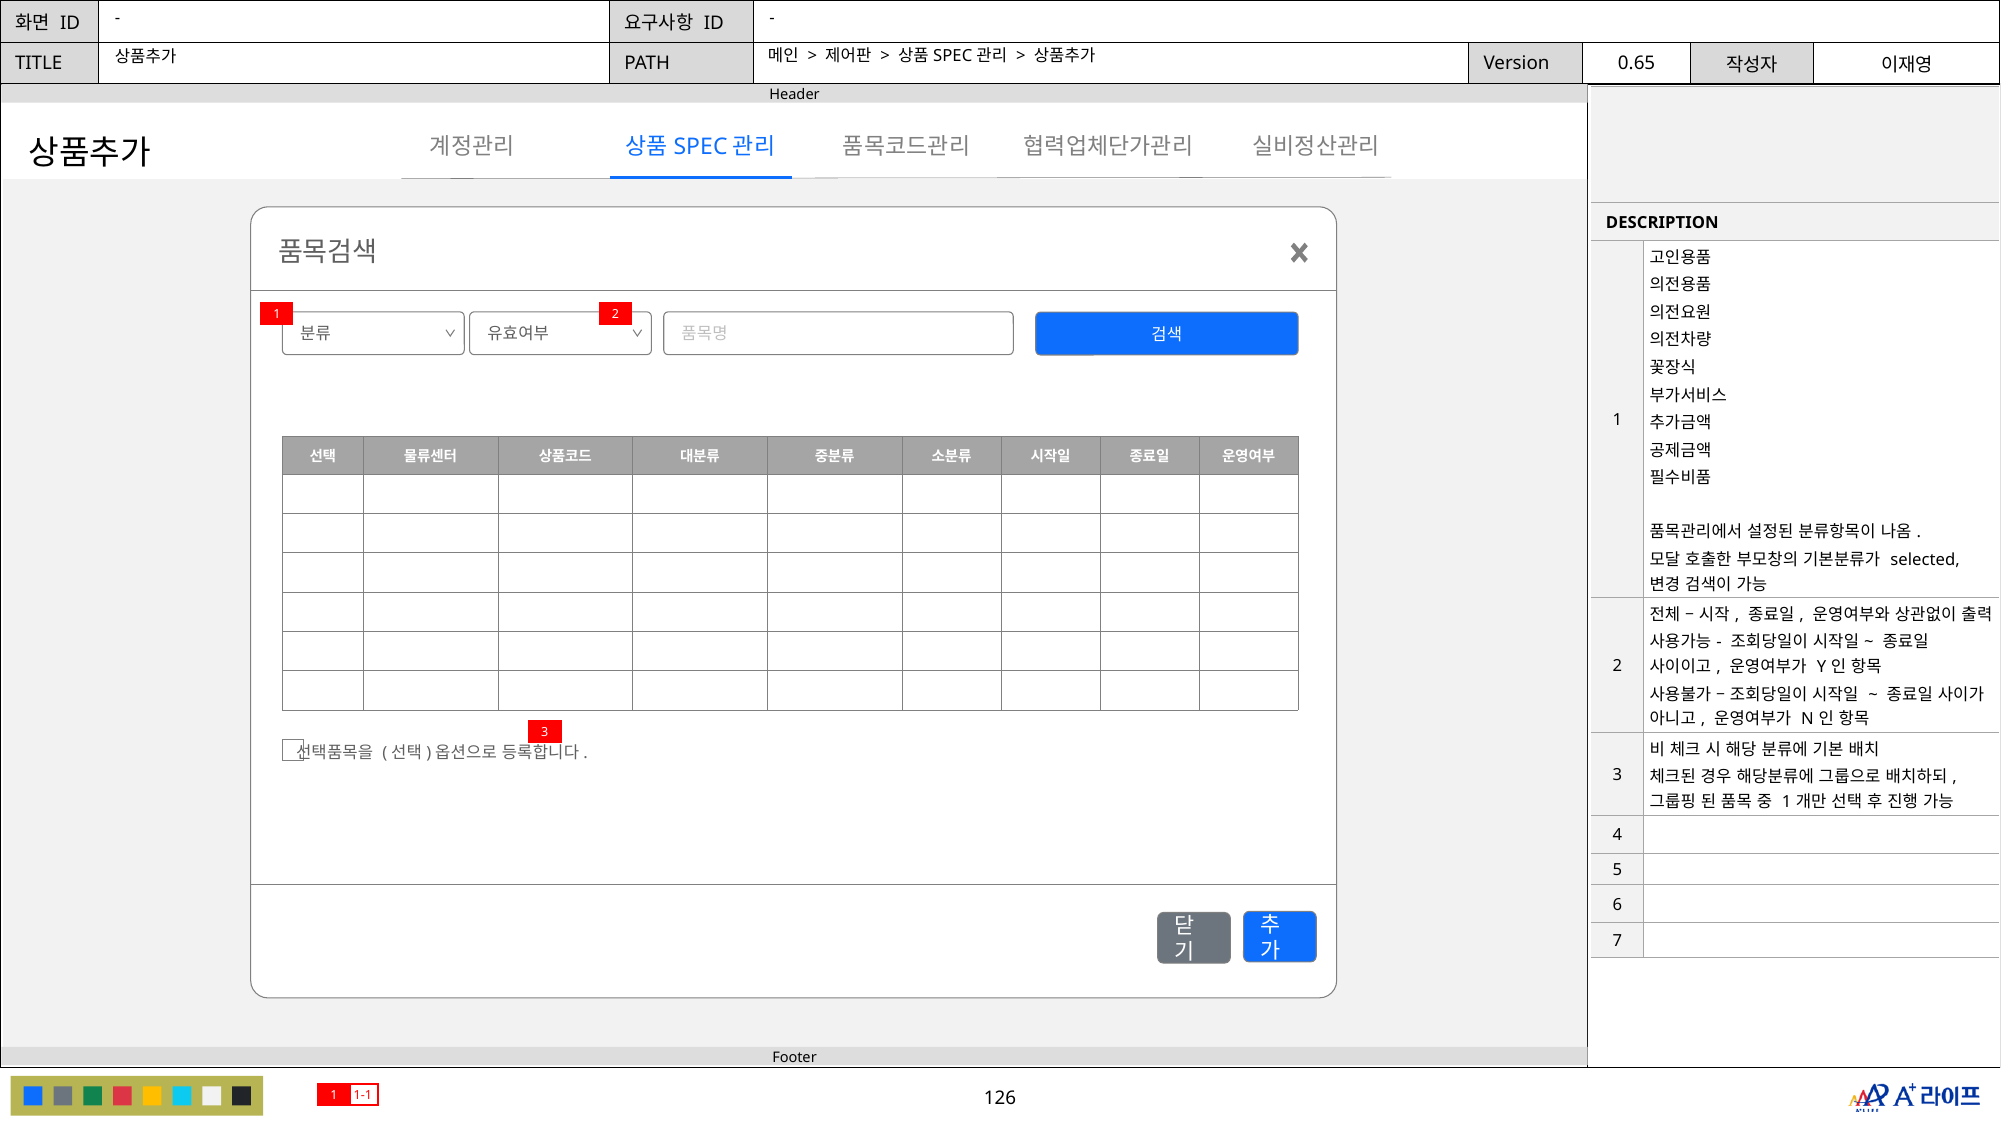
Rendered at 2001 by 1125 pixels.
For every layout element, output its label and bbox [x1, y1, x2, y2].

text_box [317, 1083, 379, 1106]
table_header [768, 437, 902, 474]
table_cell [283, 514, 363, 552]
table_cell [768, 553, 902, 592]
table_header [903, 437, 1001, 474]
table_cell [903, 632, 1001, 670]
table_cell [499, 514, 632, 552]
table_cell [1644, 854, 1999, 884]
table_cell [364, 514, 498, 552]
table_cell [1002, 514, 1100, 552]
table_cell [499, 671, 632, 710]
text_box [249, 205, 1338, 999]
text_box [1008, 123, 1209, 167]
table_cell [283, 632, 363, 670]
table_cell [1002, 475, 1100, 513]
table_cell [1644, 598, 1999, 732]
table_cell [1200, 632, 1298, 670]
table_cell [768, 514, 902, 552]
table_cell [633, 514, 767, 552]
table_cell [768, 632, 902, 670]
table_cell [1200, 514, 1298, 552]
table_cell [1002, 632, 1100, 670]
table_cell [1591, 854, 1643, 884]
table_cell [1591, 598, 1643, 732]
table_cell [903, 553, 1001, 592]
table_cell [903, 671, 1001, 710]
table_cell [768, 593, 902, 631]
table_cell [499, 475, 632, 513]
table_cell [1591, 816, 1643, 853]
table_cell [1101, 514, 1199, 552]
table_cell [364, 593, 498, 631]
table_cell [364, 475, 498, 513]
table_header [1101, 437, 1199, 474]
list [754, 1, 1999, 37]
table_cell [1591, 203, 1999, 240]
text_box [1237, 124, 1395, 167]
table_cell [283, 553, 363, 592]
table_cell [1644, 733, 1999, 815]
table_cell [1101, 632, 1199, 670]
table_cell [1002, 671, 1100, 710]
table_cell [1644, 885, 1999, 922]
table_header [1200, 437, 1298, 474]
table_cell [1200, 671, 1298, 710]
table_cell [768, 475, 902, 513]
list [753, 39, 1465, 75]
text_box [99, 1, 610, 37]
table_cell [903, 514, 1001, 552]
table_cell [1101, 553, 1199, 592]
table_cell [1200, 553, 1298, 592]
table_cell [1591, 885, 1643, 922]
table_cell [1002, 553, 1100, 592]
table_cell [1101, 475, 1199, 513]
table_cell [364, 632, 498, 670]
table_cell [499, 593, 632, 631]
table_cell [903, 475, 1001, 513]
text_box [99, 41, 607, 72]
text_box [828, 124, 986, 167]
table_cell [364, 553, 498, 592]
table_cell [283, 593, 363, 631]
table_cell [1591, 241, 1643, 597]
table_cell [633, 593, 767, 631]
table_header [633, 437, 767, 474]
table_cell [633, 632, 767, 670]
table_cell [1101, 671, 1199, 710]
table_cell [283, 671, 363, 710]
table_header [283, 437, 363, 474]
table_cell [1644, 923, 1999, 957]
table_header [499, 437, 632, 474]
table_cell [768, 671, 902, 710]
table_header [1591, 87, 1999, 202]
table_cell [499, 632, 632, 670]
table_cell [1002, 593, 1100, 631]
text_box [14, 124, 166, 179]
table_cell [633, 553, 767, 592]
table_cell [1591, 923, 1643, 957]
picture [1848, 1083, 1980, 1112]
table_cell [283, 475, 363, 513]
table_cell [903, 593, 1001, 631]
table_header [1002, 437, 1100, 474]
table_cell [1644, 241, 1999, 597]
table_cell [364, 671, 498, 710]
table_cell [633, 671, 767, 710]
table_cell [1200, 475, 1298, 513]
table_cell [1644, 816, 1999, 853]
table_cell [1101, 593, 1199, 631]
table_cell [1200, 593, 1298, 631]
table_cell [499, 553, 632, 592]
table_header [364, 437, 498, 474]
table_cell [1591, 733, 1643, 815]
table_cell [633, 475, 767, 513]
text_box [414, 124, 530, 167]
text_box [610, 123, 791, 167]
